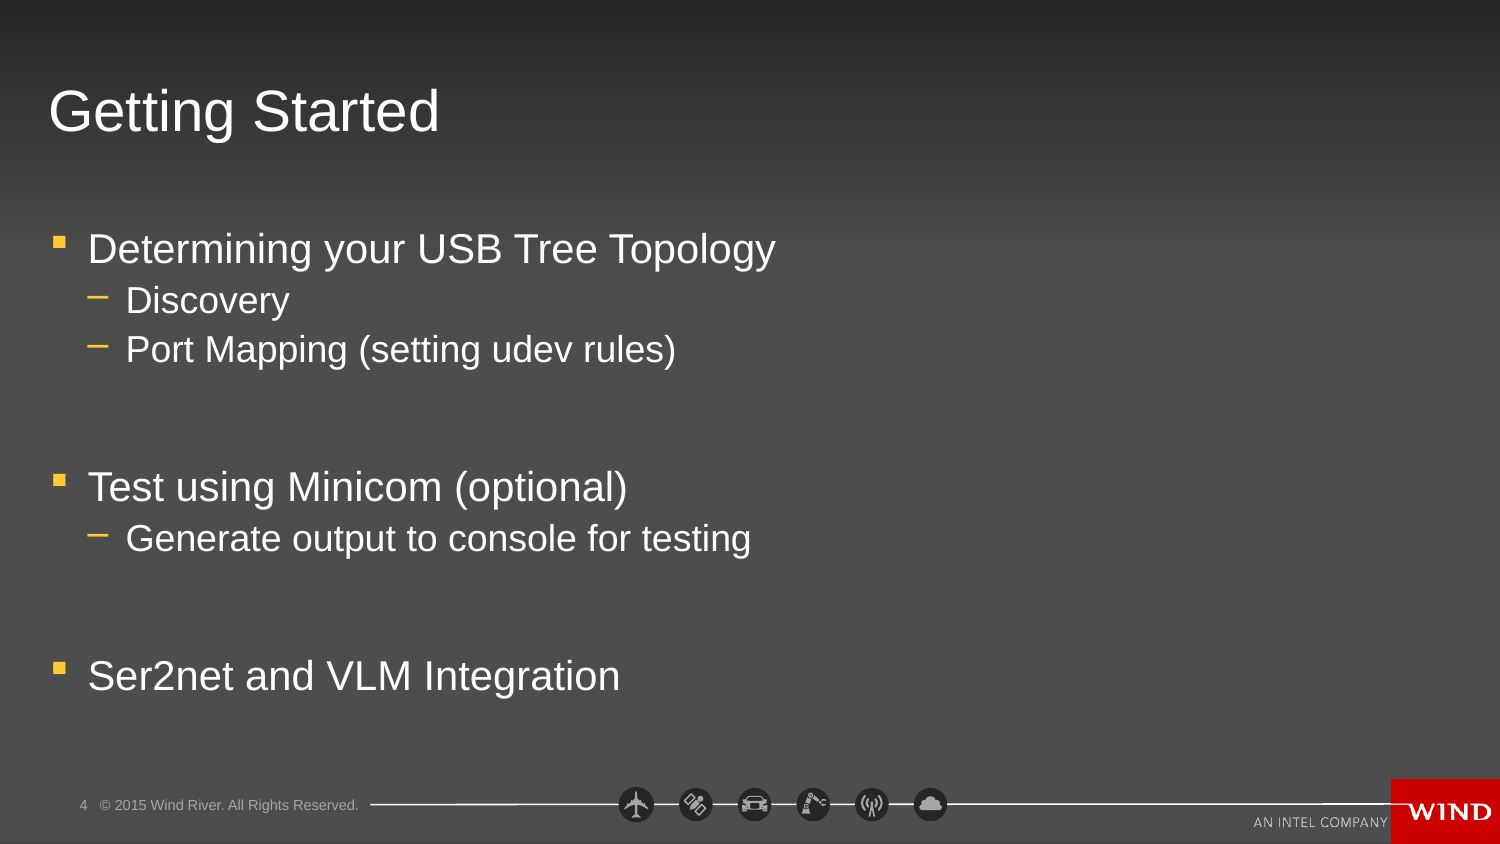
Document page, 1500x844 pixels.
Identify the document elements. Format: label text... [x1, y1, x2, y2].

picture [1253, 816, 1388, 828]
title Getting Started [48, 83, 1455, 144]
list Determining your USB Tree Topology Discovery Port Mapping (setting udev rules) Test using Minicom (optional) Generate output to console for testing Ser2net and VLM Integration [49, 227, 1457, 754]
picture [1391, 779, 1500, 844]
